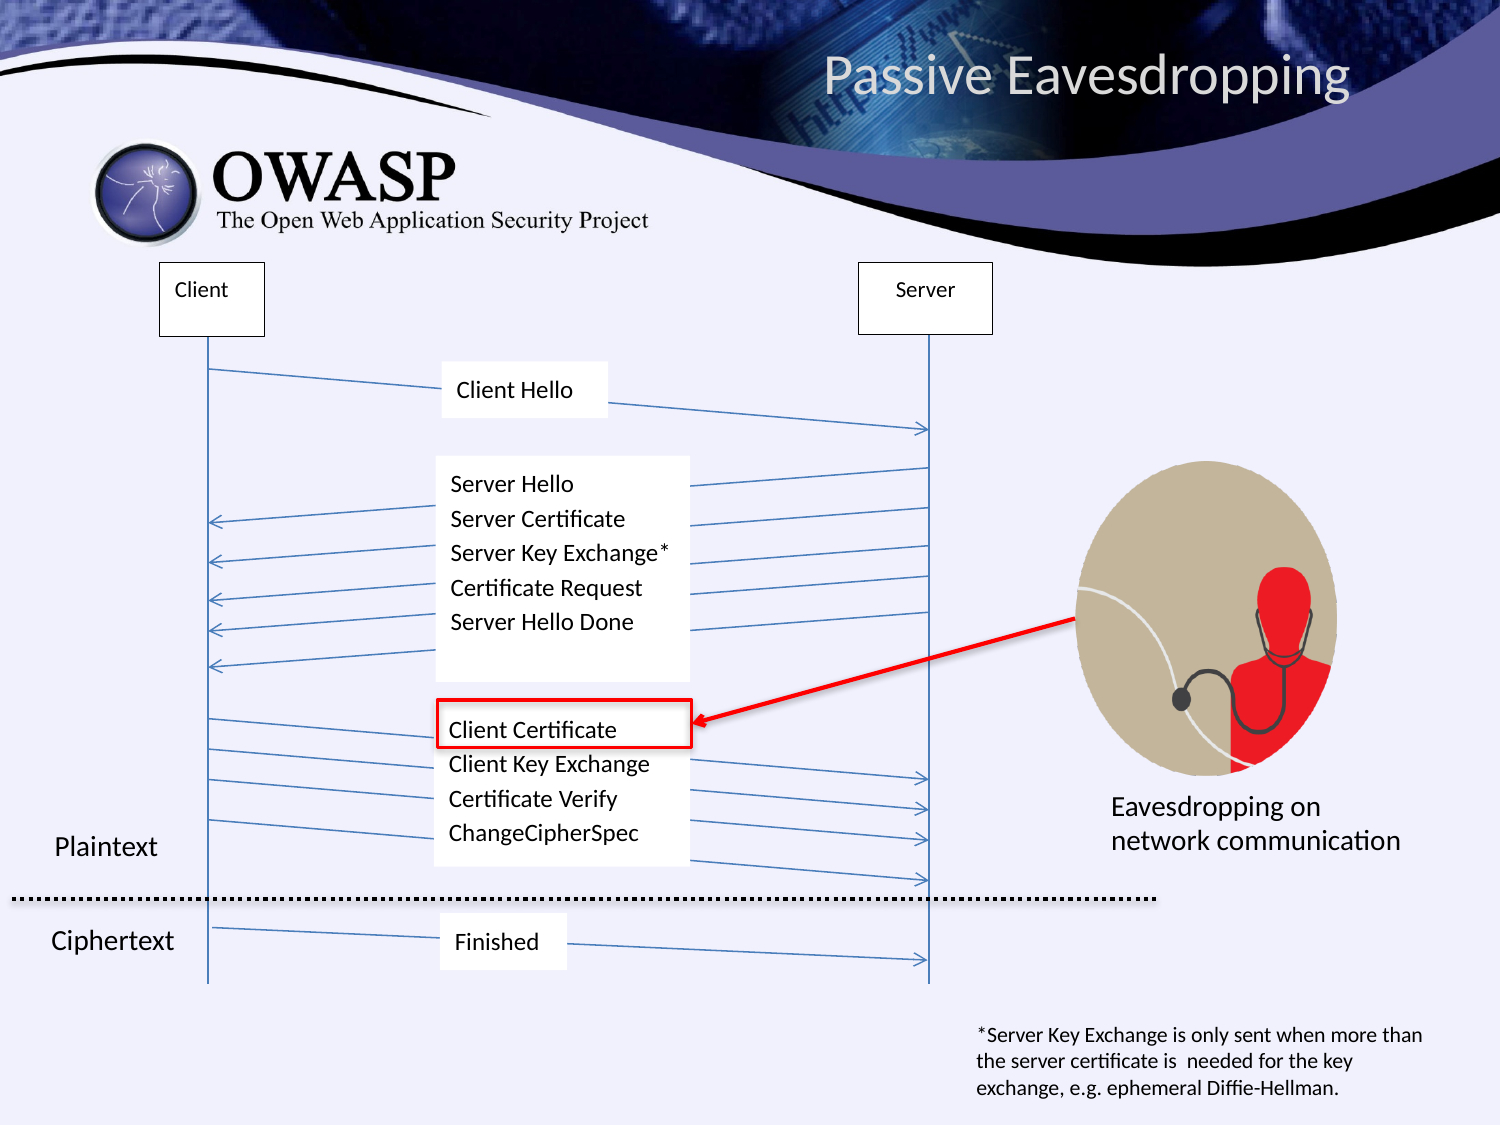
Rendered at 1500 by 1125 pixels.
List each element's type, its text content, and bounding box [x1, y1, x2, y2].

text_box *Server Key Exchange is only sent when more than the server certificate is needed for the key exchange, e.g. ephemeral Diffie-Hellman. [961, 1013, 1450, 1107]
text_box Eavesdropping on network communication [1096, 779, 1417, 865]
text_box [691, 618, 1076, 724]
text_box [159, 262, 994, 898]
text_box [159, 907, 994, 985]
picture [0, 0, 1500, 1125]
text_box Plaintext [39, 819, 154, 870]
title Passive Eavesdropping [699, 12, 1475, 130]
text_box Ciphertext [36, 913, 154, 964]
